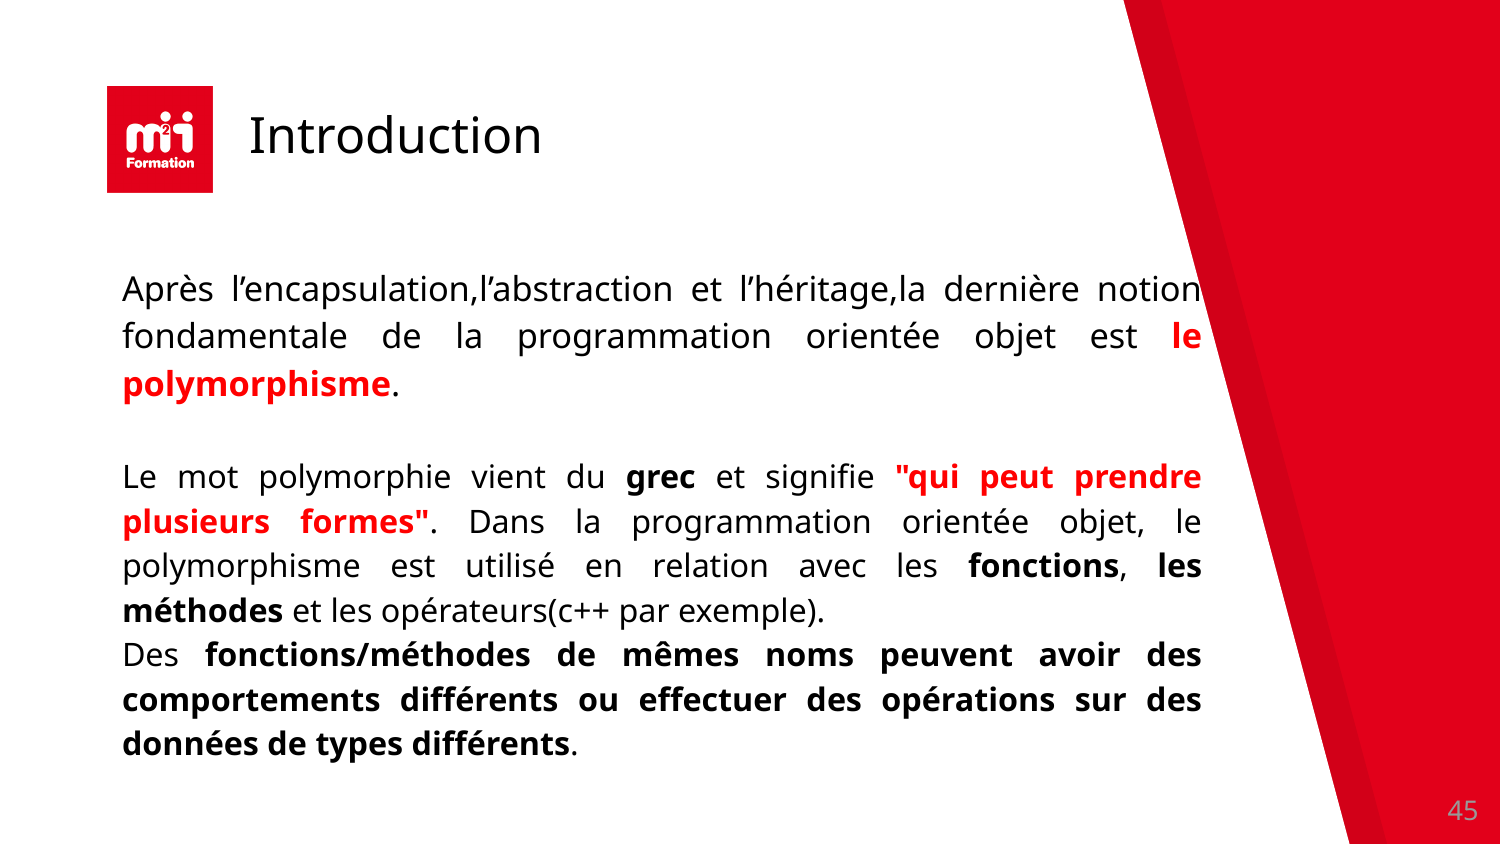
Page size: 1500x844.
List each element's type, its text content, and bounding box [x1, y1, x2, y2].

slide_number ‹#› [1403, 779, 1494, 844]
title Introduction [234, 111, 1218, 179]
picture [106, 86, 214, 193]
text_box Après l’encapsulation,l’abstraction et l’héritage,la dernière notion fondamentale de la programmation orientée objet est le polymorphisme. Le mot polymorphie vient du grec et signifie "qui peut prendre plusieurs formes". Dans la programmation orientée objet, le polymorphisme est utilisé en relation avec les fonctions, les méthodes et les opérateurs(c++ par exemple). Des fonctions/méthodes de mêmes noms peuvent avoir des comportements différents ou effectuer des opérations sur des données de types différents. [107, 246, 1218, 778]
